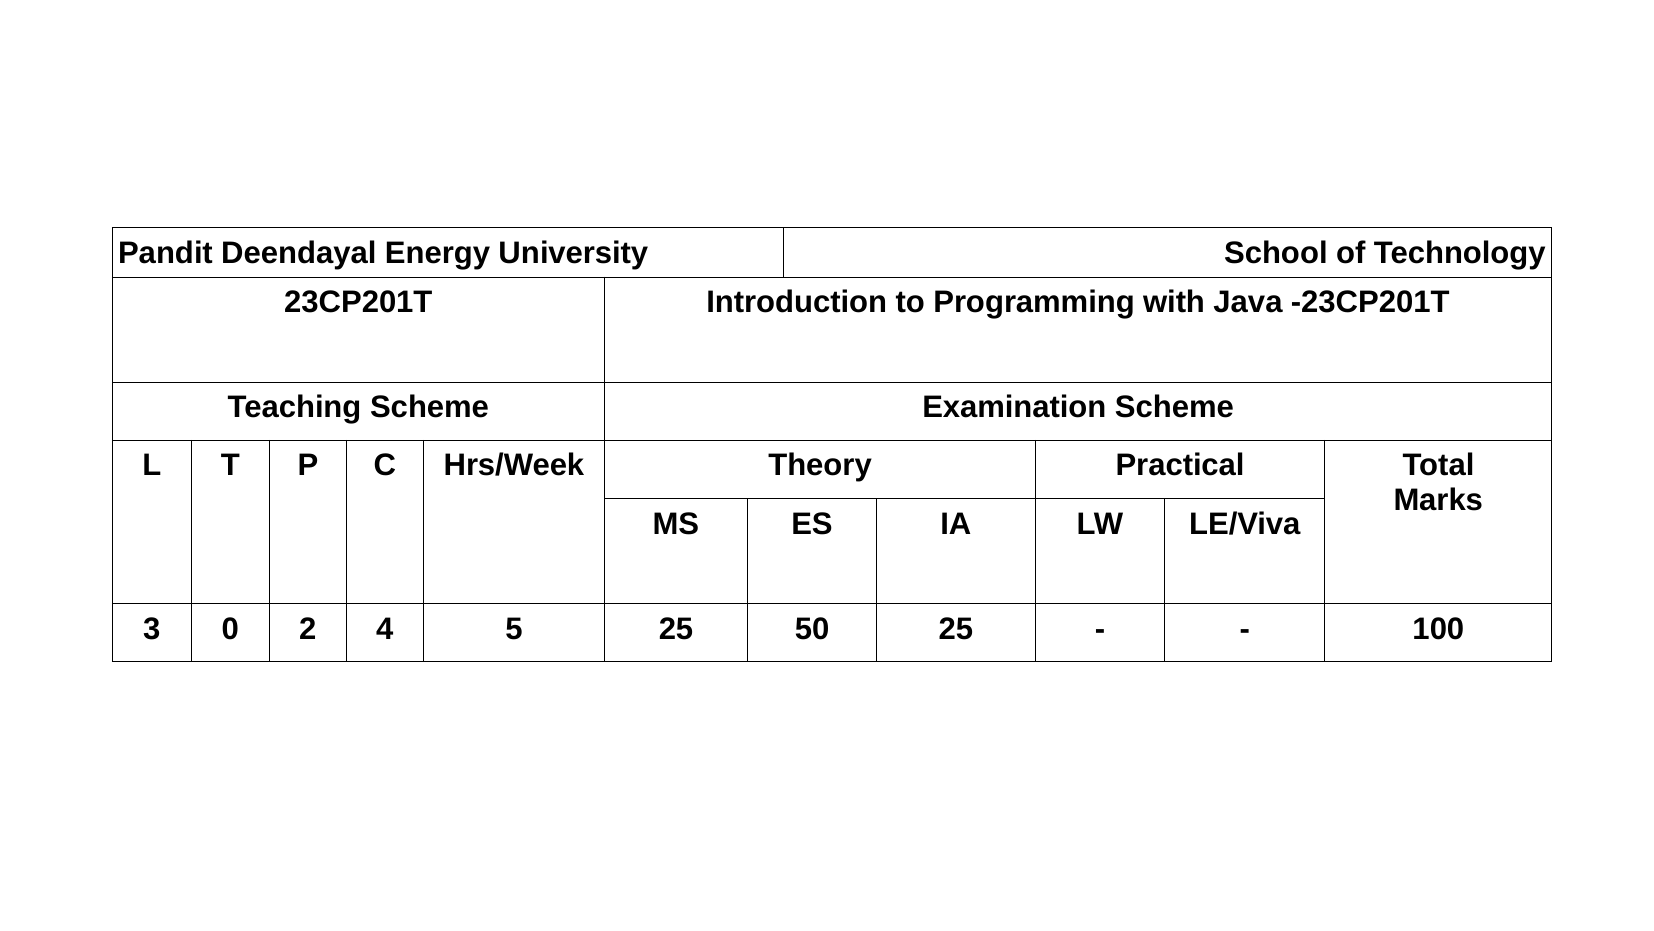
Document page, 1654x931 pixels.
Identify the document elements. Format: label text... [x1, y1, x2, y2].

table_cell Introduction to Programming with Java -23CP201T [605, 278, 1551, 382]
table_cell Total Marks [1325, 441, 1551, 603]
table_cell - [1036, 604, 1164, 661]
table_cell Teaching Scheme [113, 383, 604, 440]
table_header Pandit Deendayal Energy University [113, 228, 783, 277]
table_cell C [347, 441, 423, 603]
table_cell 0 [192, 604, 269, 661]
table_cell ES [748, 499, 876, 603]
table_cell IA [877, 499, 1035, 603]
table_cell Hrs/Week [424, 441, 604, 603]
table_cell Practical [1036, 441, 1324, 498]
table_cell - [1165, 604, 1324, 661]
table_cell 100 [1325, 604, 1551, 661]
table_cell 2 [270, 604, 346, 661]
table_cell 3 [113, 604, 191, 661]
table_cell 23CP201T [113, 278, 604, 382]
table_cell 4 [347, 604, 423, 661]
table_cell Examination Scheme [605, 383, 1551, 440]
table_cell LW [1036, 499, 1164, 603]
table_header School of Technology [784, 228, 1551, 277]
table_cell P [270, 441, 346, 603]
table_cell L [113, 441, 191, 603]
table_cell Theory [605, 441, 1035, 498]
table_cell 5 [424, 604, 604, 661]
table_cell T [192, 441, 269, 603]
table_cell LE/Viva [1165, 499, 1324, 603]
table_cell 25 [605, 604, 747, 661]
table_cell MS [605, 499, 747, 603]
table_cell 25 [877, 604, 1035, 661]
table_cell 50 [748, 604, 876, 661]
